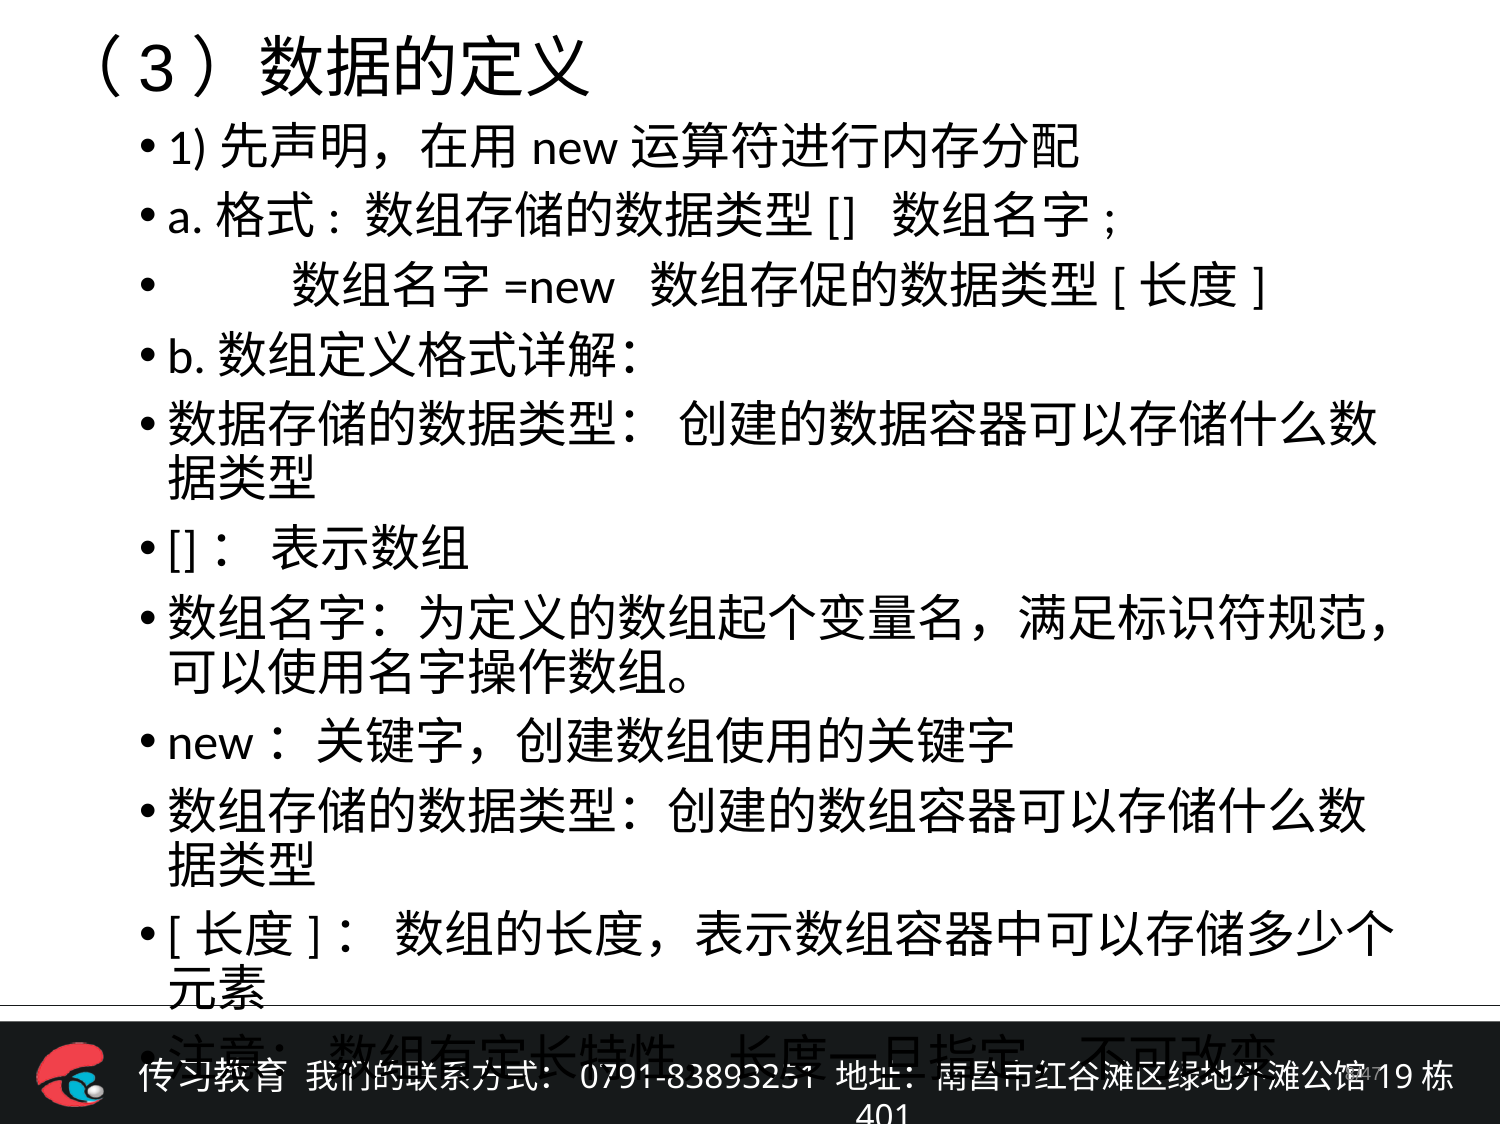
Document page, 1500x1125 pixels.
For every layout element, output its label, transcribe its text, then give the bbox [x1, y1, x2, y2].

text_box （3）数据的定义 [41, 17, 711, 113]
list 1)先声明，在用new运算符进行内存分配 a.格式: 数组存储的数据类型[] 数组名字; 数组名字=new 数组存促的数据类型[长度] b.数组定义格式详解： 数据存储的数据类型： 创建的数据容器可以存储什么数据类型 []： 表示数组 数组名字：为定义的数组起个变量名，满足标识符规范，可以使用名字操作数组。 new：关键字，创建数组使用的关键字 数组存储的数据类型：创建的数组容器可以存储什么数据类型 [长度]： 数组的长度，表示数组容器中可以存储多少个元素 注意： 数组有定长特性，长度一旦指定，不可改变 [123, 113, 1414, 719]
slide_number /47 [1059, 1042, 1397, 1103]
picture [36, 1042, 104, 1107]
